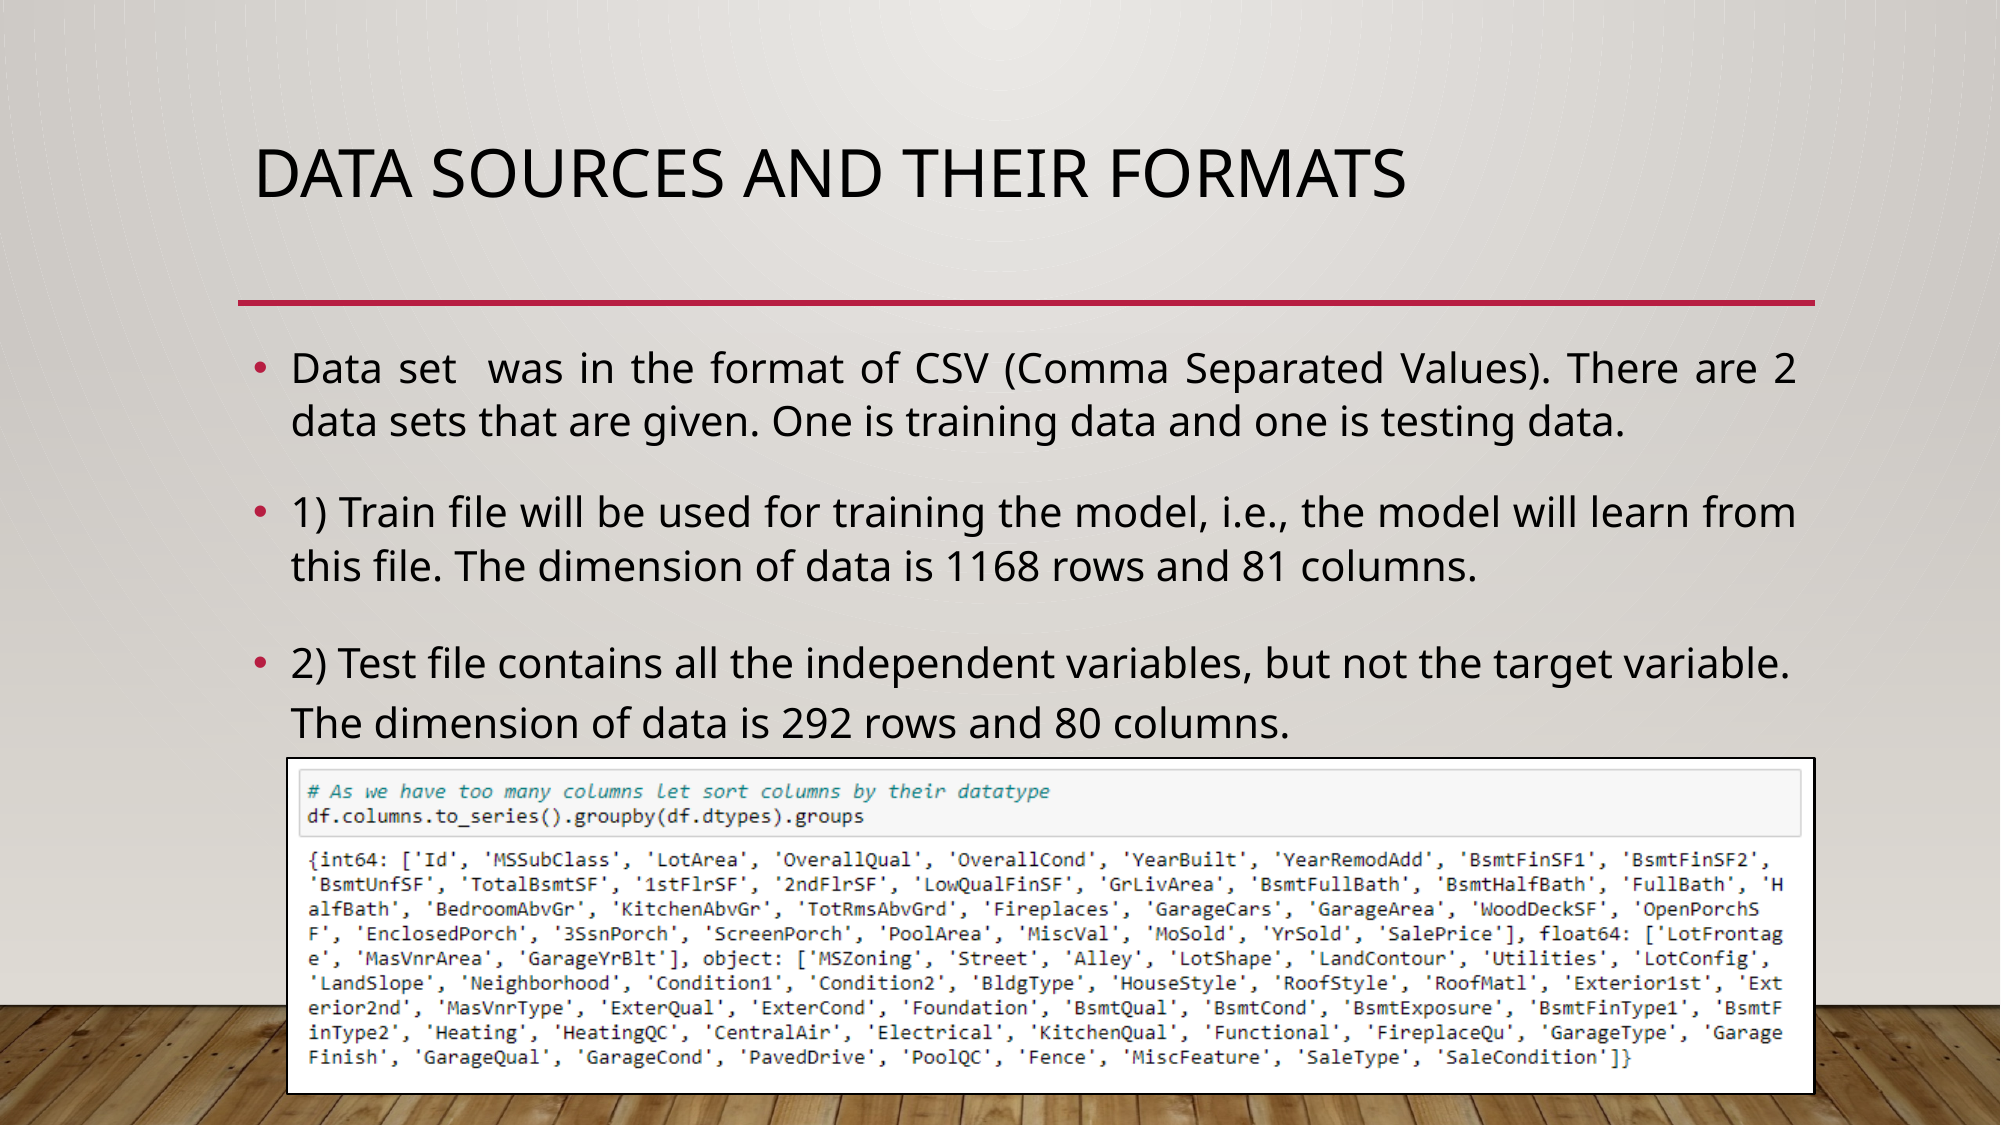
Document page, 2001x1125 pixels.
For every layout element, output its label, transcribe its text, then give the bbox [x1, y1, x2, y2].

picture [0, 1005, 2000, 1125]
title Data Sources and their formats [238, 131, 1814, 305]
list Data set was in the format of CSV (Comma Separated Values). There are 2 data sets that are given. One is training data and one is testing data. 1) Train file will be used for training the model, i.e., the model will learn from this file. The dimension of data is 1168 rows and 81 columns. 2) Test file contains all the independent variables, but not the target variable. The dimension of data is 292 rows and 80 columns. [238, 330, 1814, 897]
picture [287, 758, 1814, 1094]
